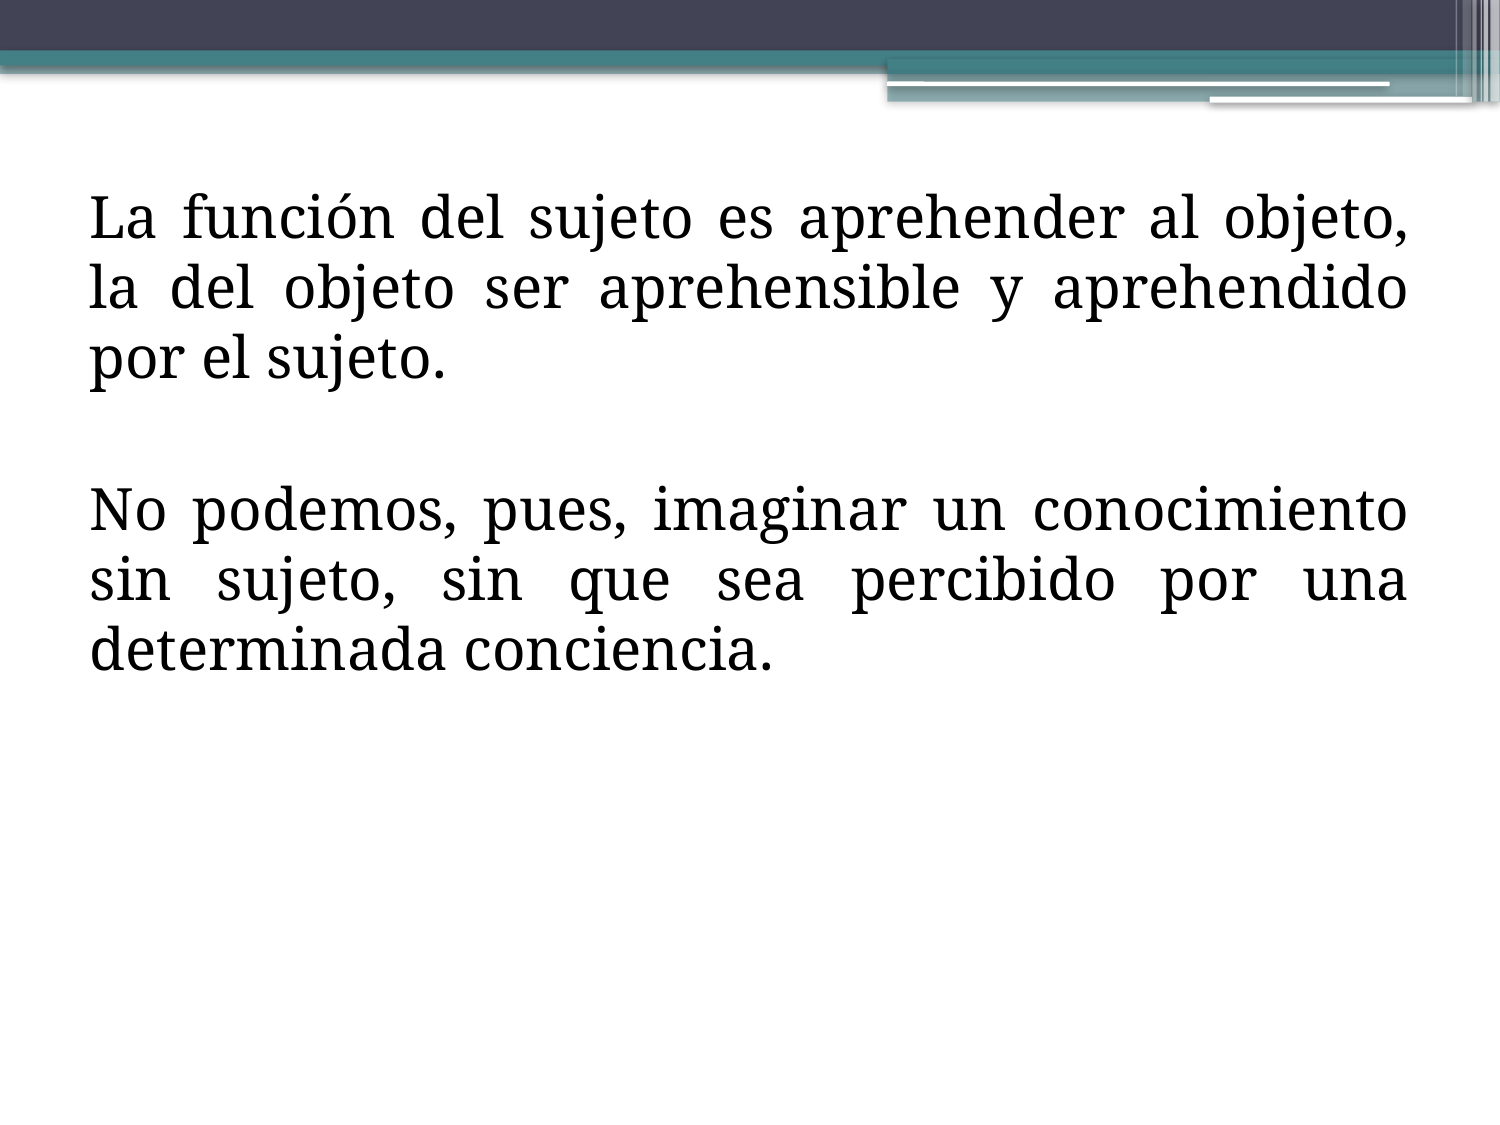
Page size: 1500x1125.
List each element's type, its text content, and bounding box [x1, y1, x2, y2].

list La función del sujeto es aprehender al objeto, la del objeto ser aprehensible y aprehendido por el sujeto. No podemos, pues, imaginar un conocimiento sin sujeto, sin que sea percibido por una determinada conciencia. [75, 172, 1425, 1079]
